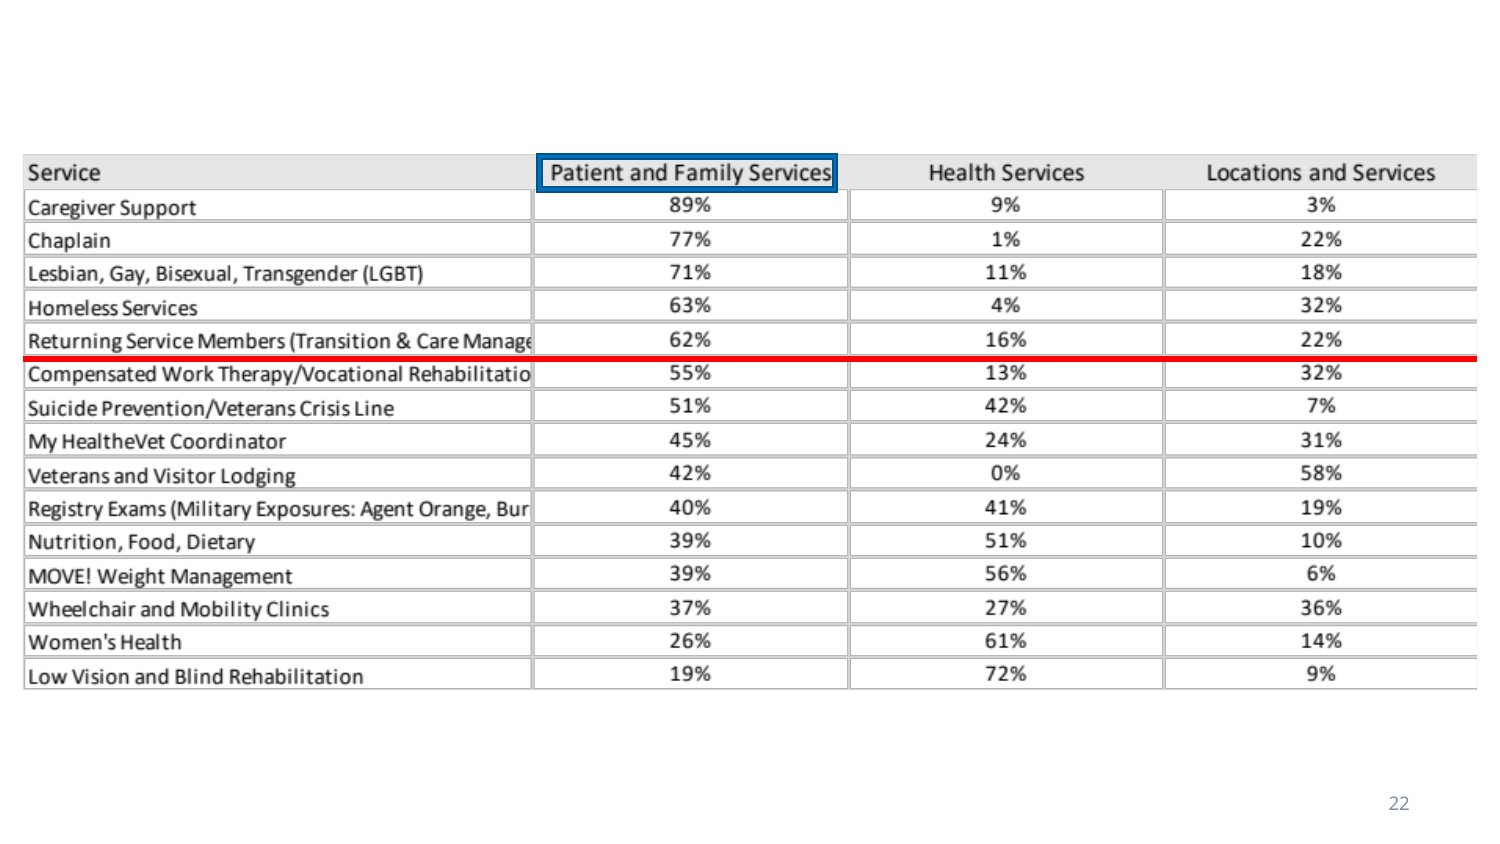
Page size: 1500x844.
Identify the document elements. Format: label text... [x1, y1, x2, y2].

slide_number 22 [1312, 782, 1425, 827]
picture [22, 154, 1478, 359]
picture [22, 360, 1478, 690]
